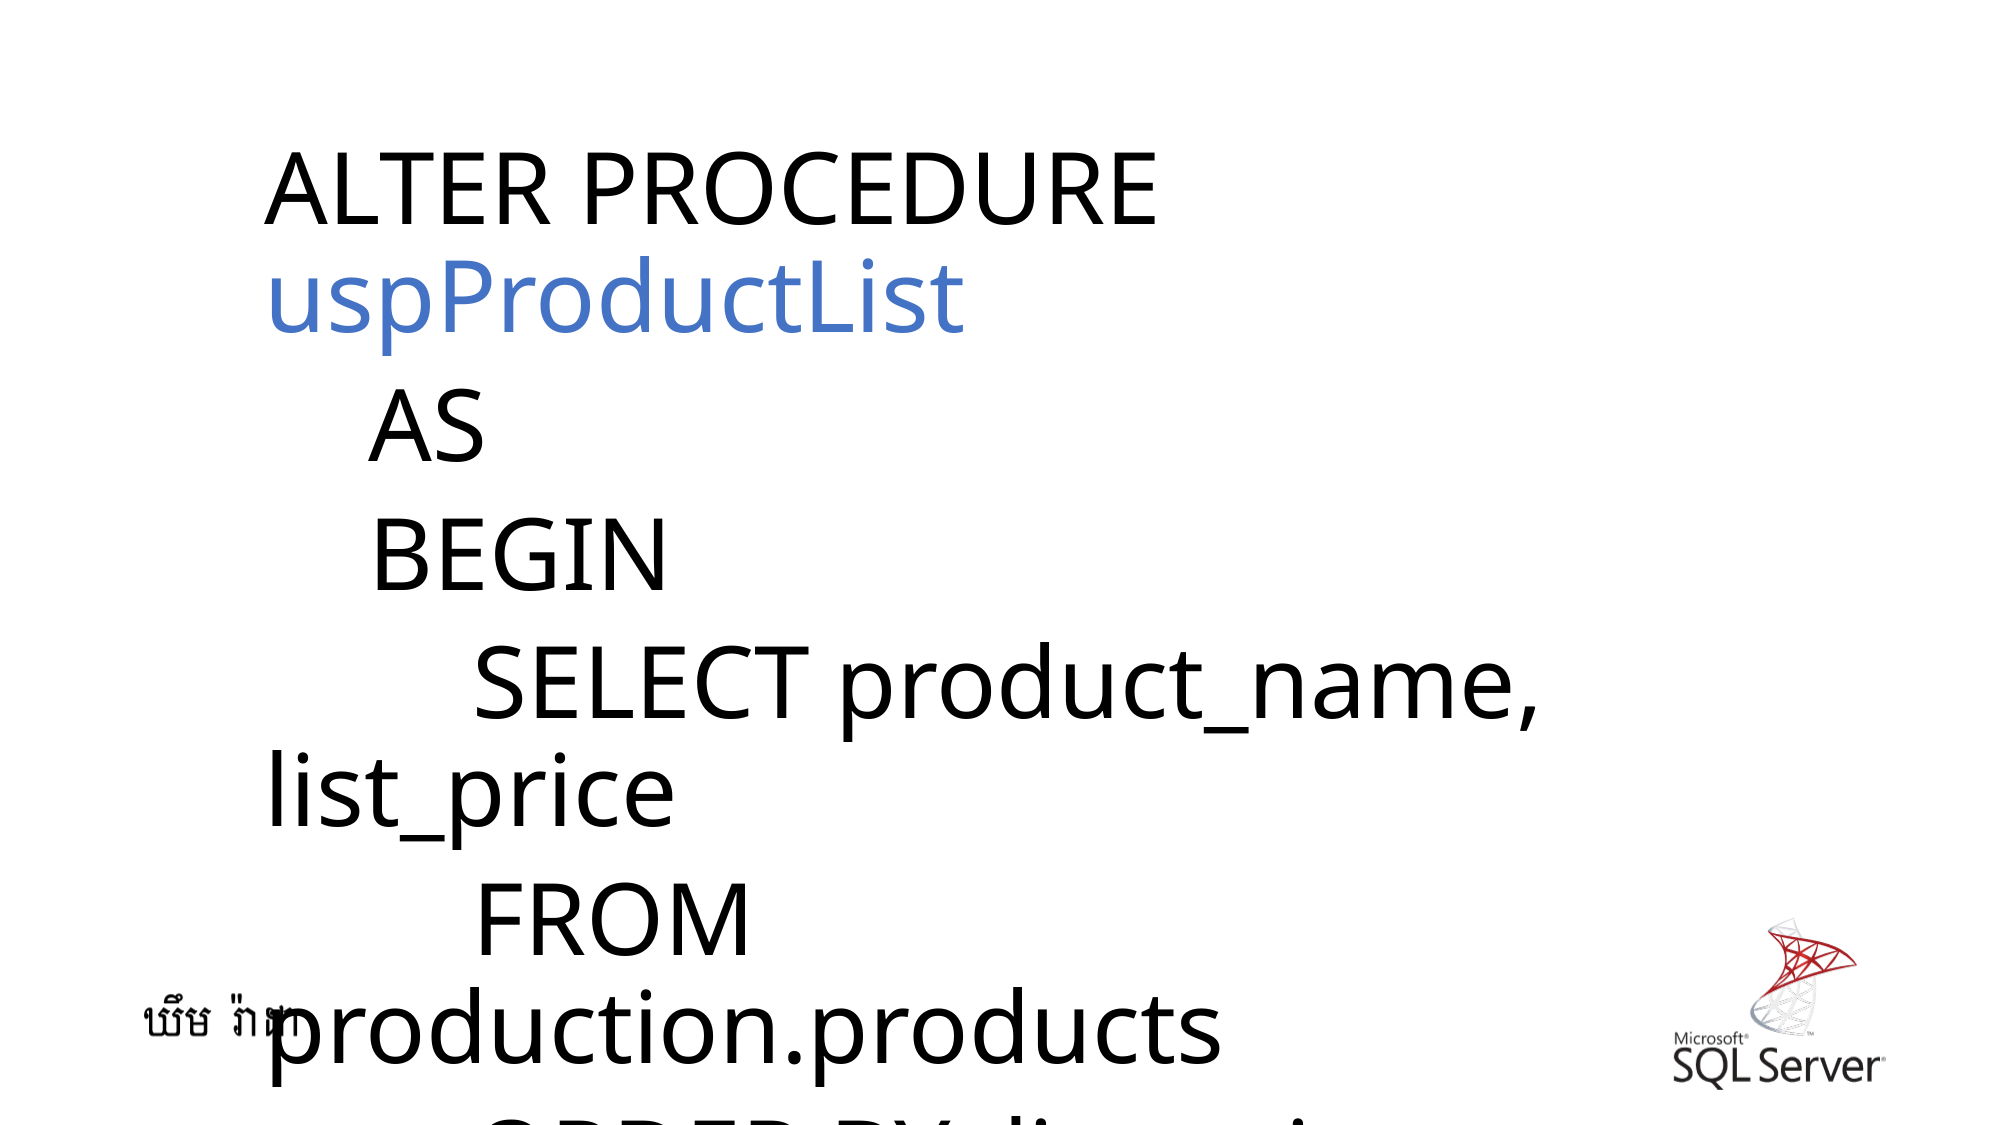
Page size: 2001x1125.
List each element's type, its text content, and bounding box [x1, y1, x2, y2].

subtitle ALTER PROCEDURE uspProductList AS BEGIN SELECT product_name, list_price FROM production.products ORDER BY list_price END; [249, 130, 1750, 918]
picture [93, 918, 1886, 1125]
